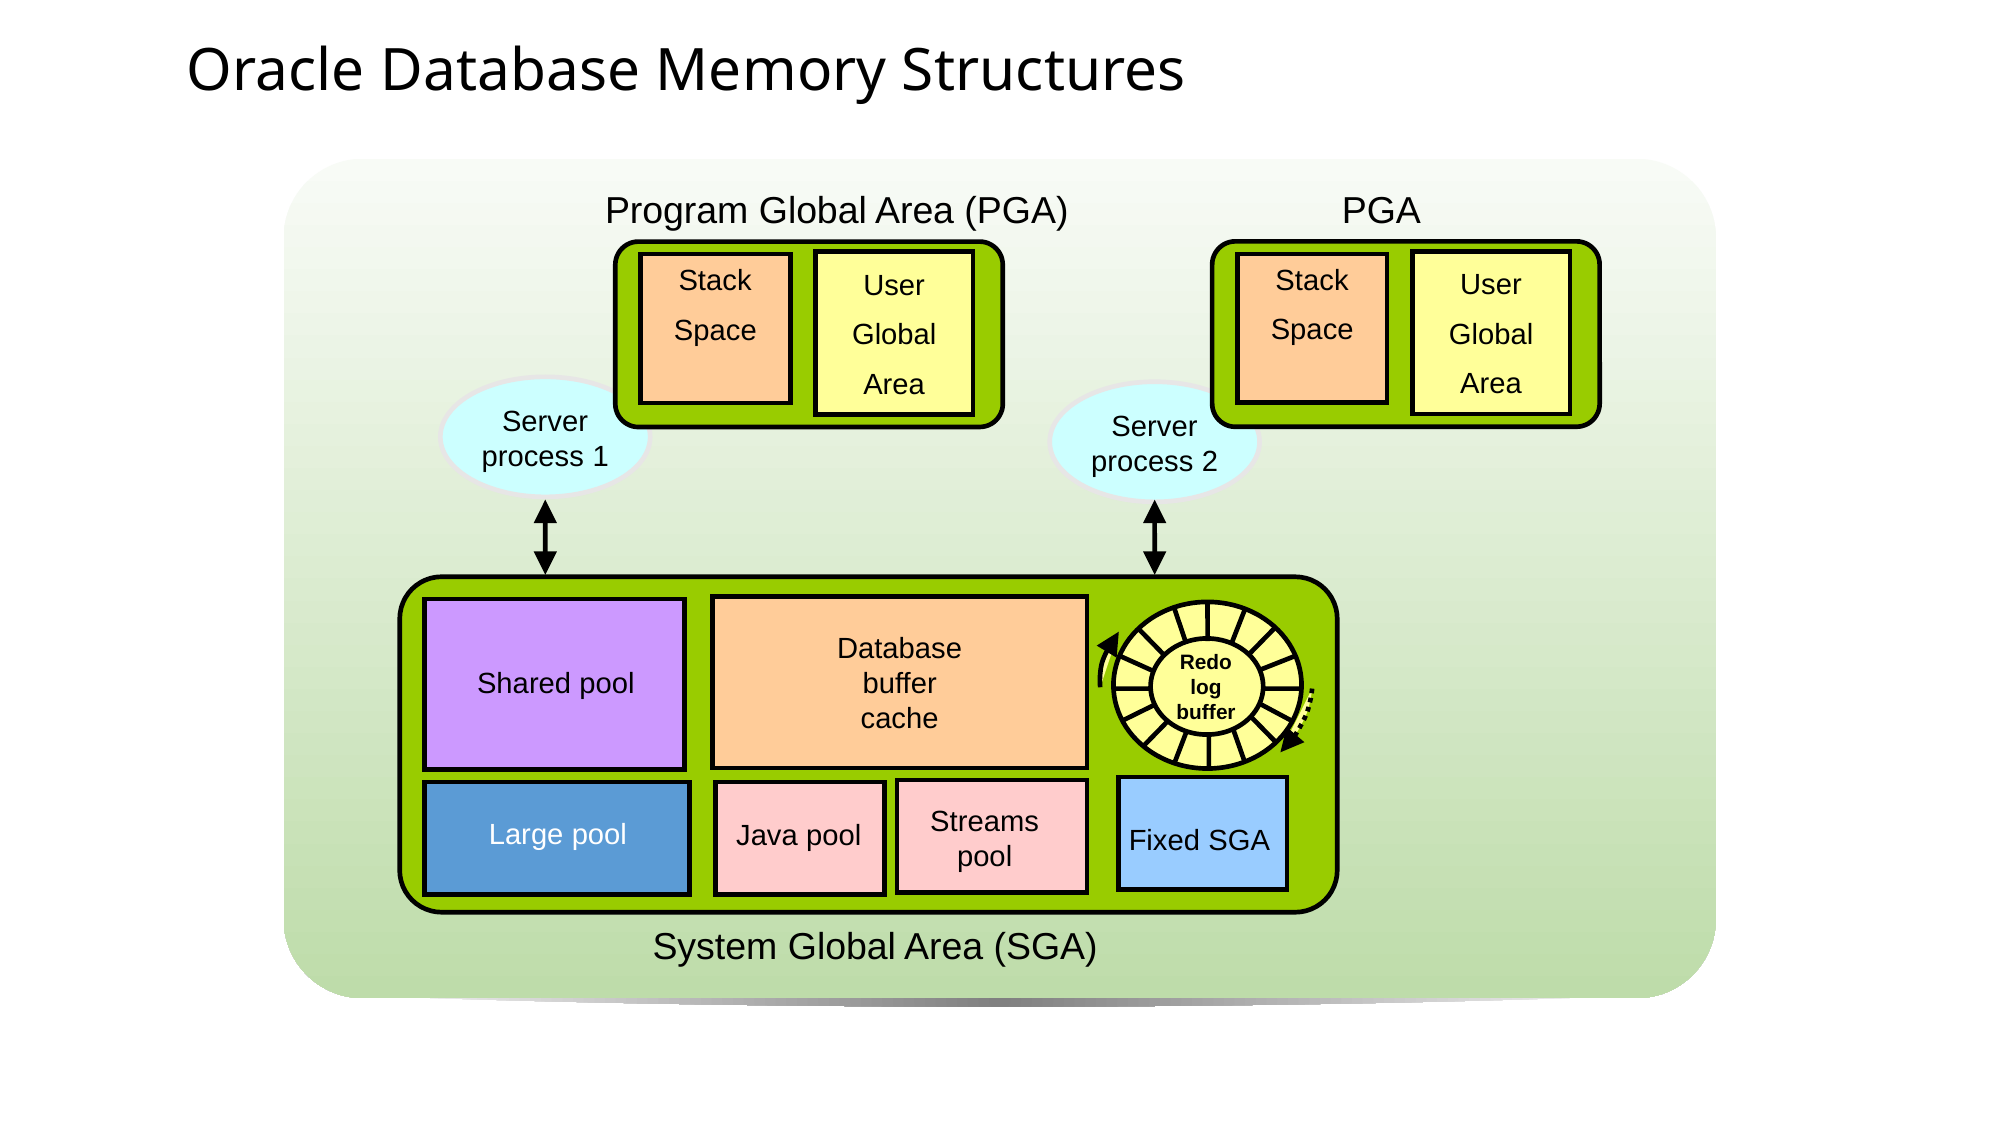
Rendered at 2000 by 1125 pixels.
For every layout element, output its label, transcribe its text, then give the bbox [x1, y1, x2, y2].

title Oracle Database Memory Structures [171, 32, 1834, 112]
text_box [283, 158, 1716, 1007]
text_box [399, 179, 1600, 975]
